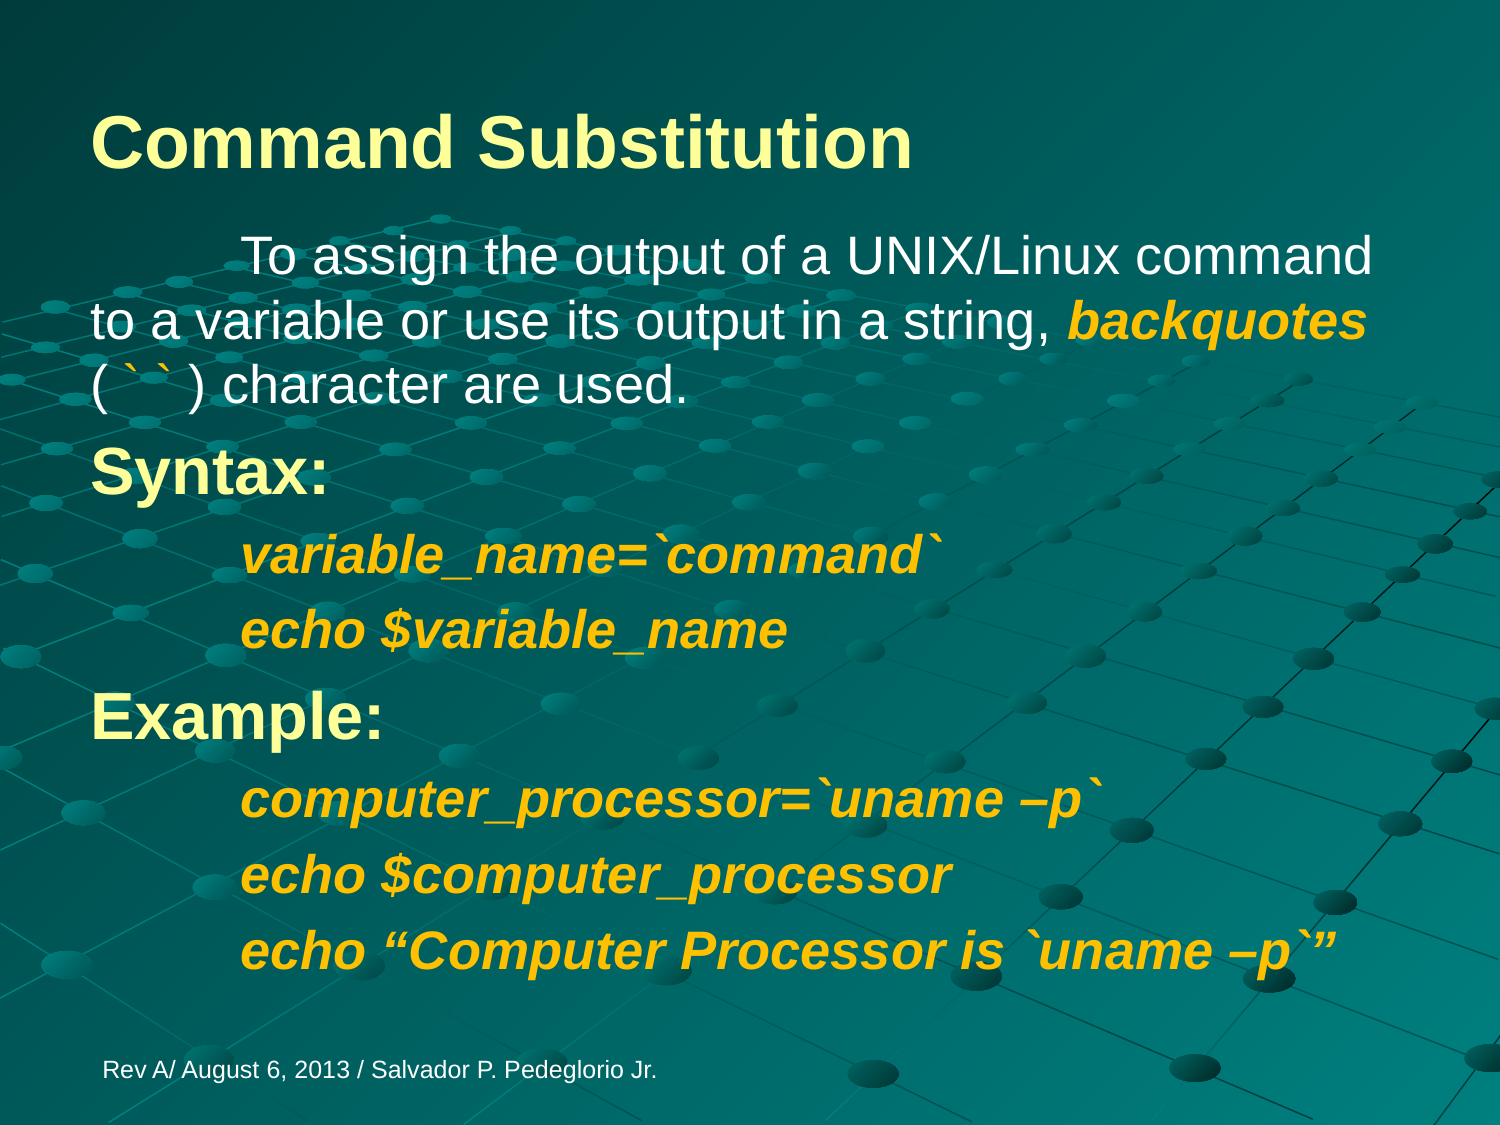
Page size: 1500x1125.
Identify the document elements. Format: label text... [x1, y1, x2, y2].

text_box Rev A/ August 6, 2013 / Salvador P. Pedeglorio Jr. [87, 1045, 688, 1091]
list To assign the output of a UNIX/Linux command to a variable or use its output in a string, backquotes ( ` ` ) character are used. Syntax: variable_name=`command` echo $variable_name Example: computer_processor=`uname –p` echo $computer_processor echo “Computer Processor is `uname –p`” [75, 212, 1400, 1050]
title Command Substitution [75, 45, 1425, 233]
